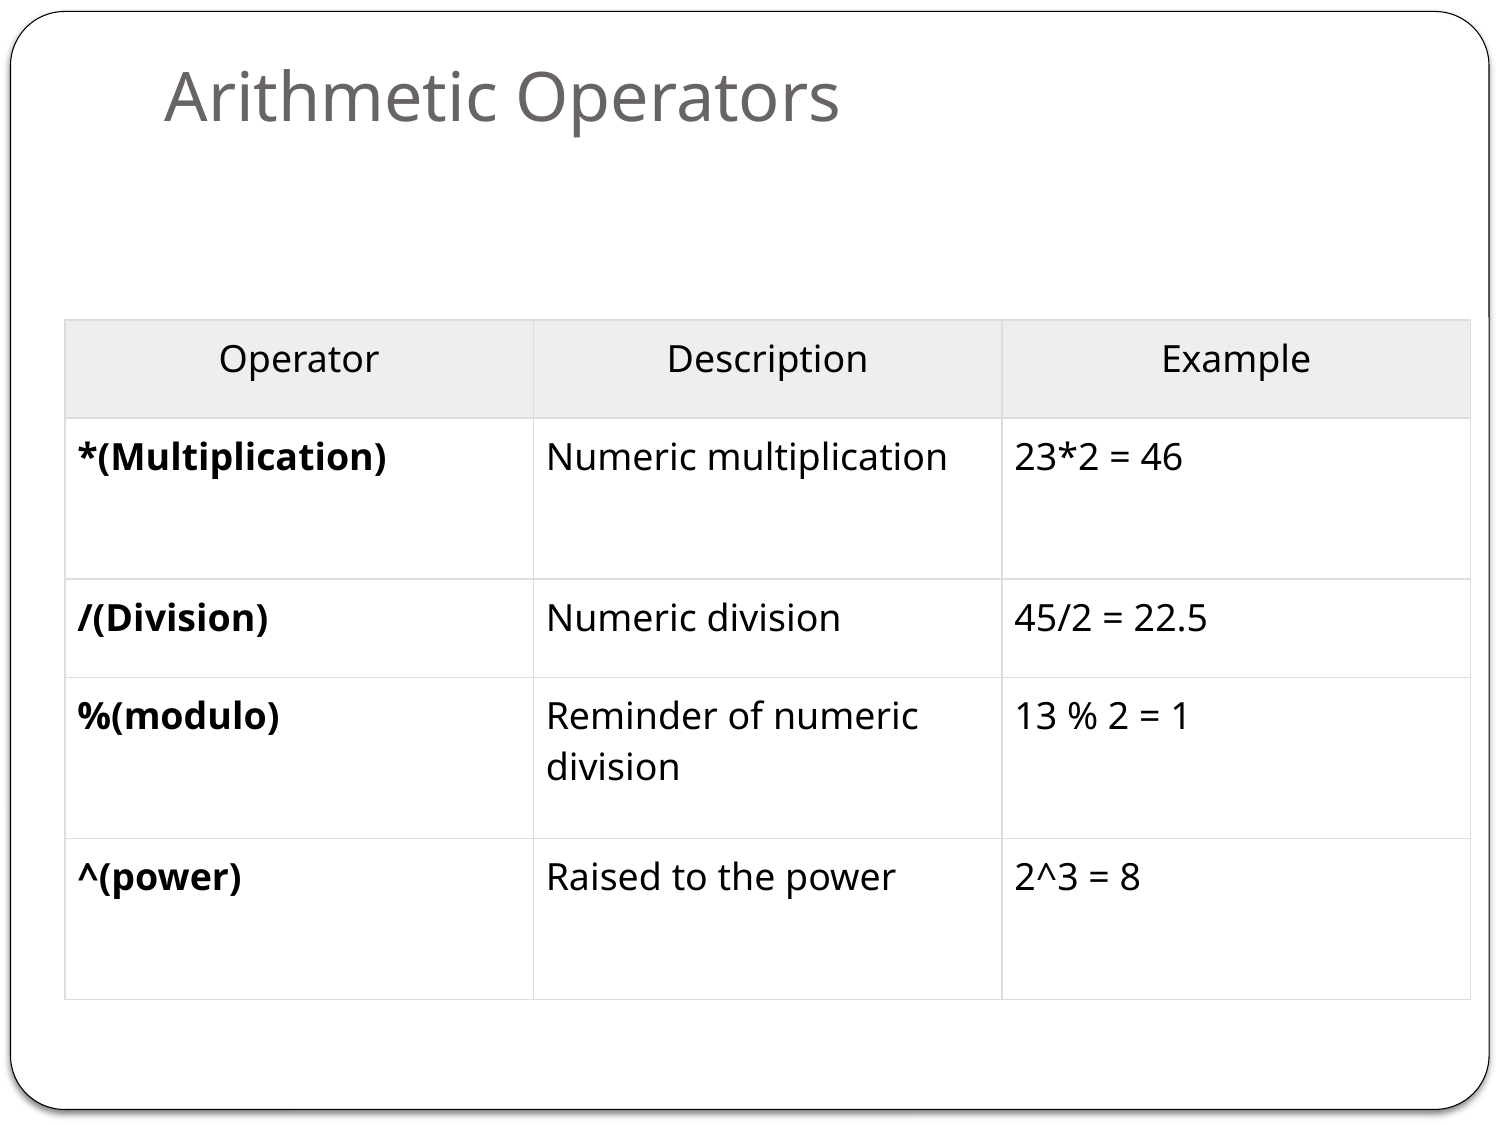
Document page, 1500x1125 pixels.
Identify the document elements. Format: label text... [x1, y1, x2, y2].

title Arithmetic Operators [150, 45, 1425, 233]
table_cell 2^3 = 8 [1003, 839, 1470, 999]
table_cell 45/2 = 22.5 [1003, 580, 1470, 677]
table_cell /(Division) [66, 580, 533, 677]
table_header Description [534, 321, 1001, 417]
table_cell Reminder of numeric division [534, 678, 1001, 838]
table_header Operator [66, 321, 533, 417]
table_cell 23*2 = 46 [1003, 419, 1470, 578]
table_cell ^(power) [66, 839, 533, 999]
table_cell 13 % 2 = 1 [1003, 678, 1470, 838]
table_cell %(modulo) [66, 678, 533, 838]
table_cell Numeric multiplication [534, 419, 1001, 578]
table_cell *(Multiplication) [66, 419, 533, 578]
table_cell Numeric division [534, 580, 1001, 677]
table_header Example [1003, 321, 1470, 417]
table_cell Raised to the power [534, 839, 1001, 999]
